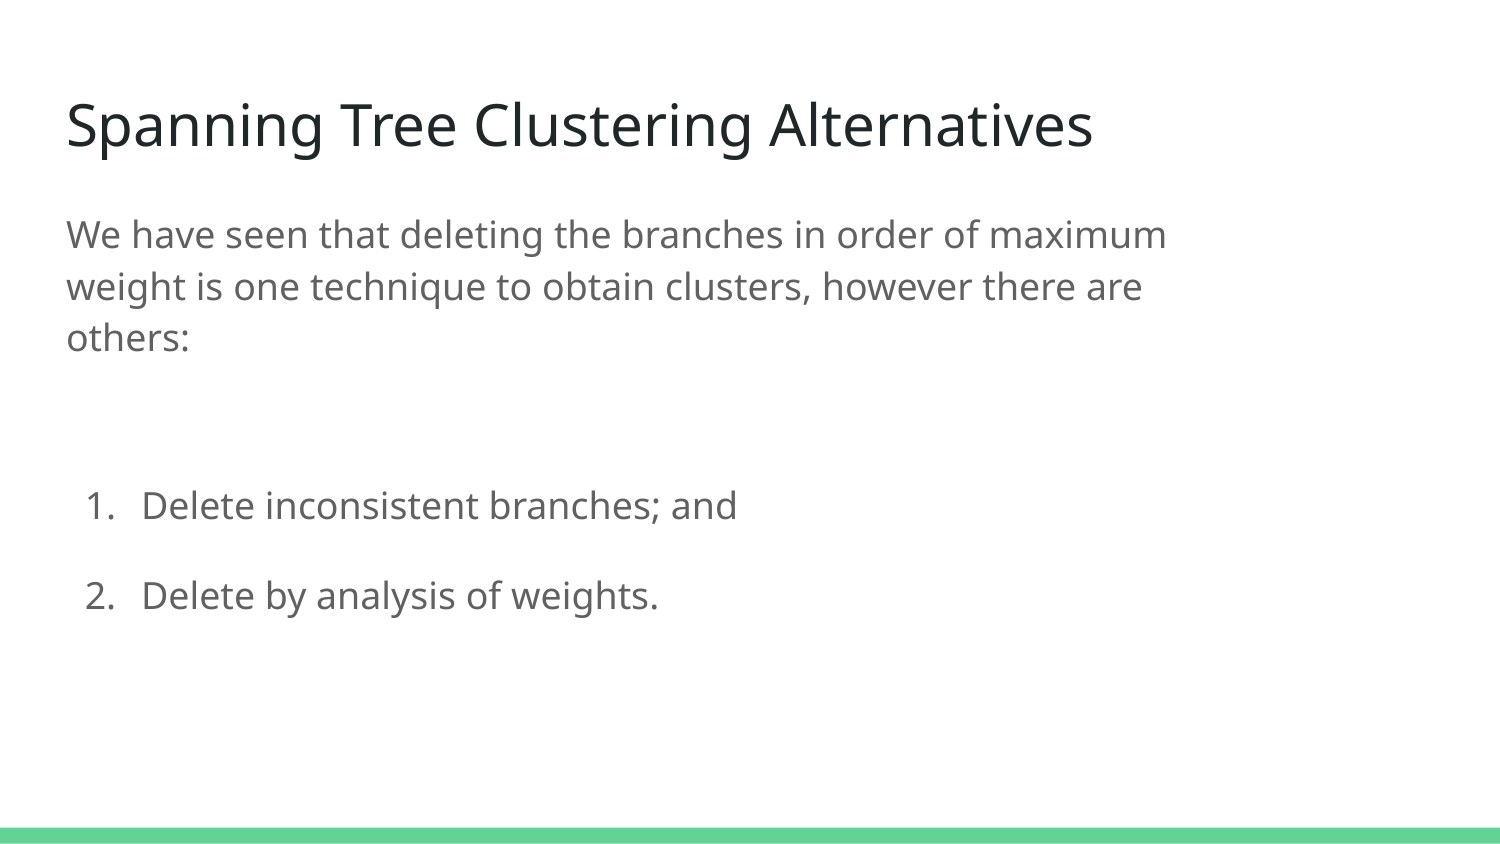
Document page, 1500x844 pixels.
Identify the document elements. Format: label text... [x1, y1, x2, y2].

title Spanning Tree Clustering Alternatives [51, 72, 1449, 167]
list We have seen that deleting the branches in order of maximum weight is one technique to obtain clusters, however there are others: Delete inconsistent branches; and Delete by analysis of weights. [51, 189, 1271, 750]
